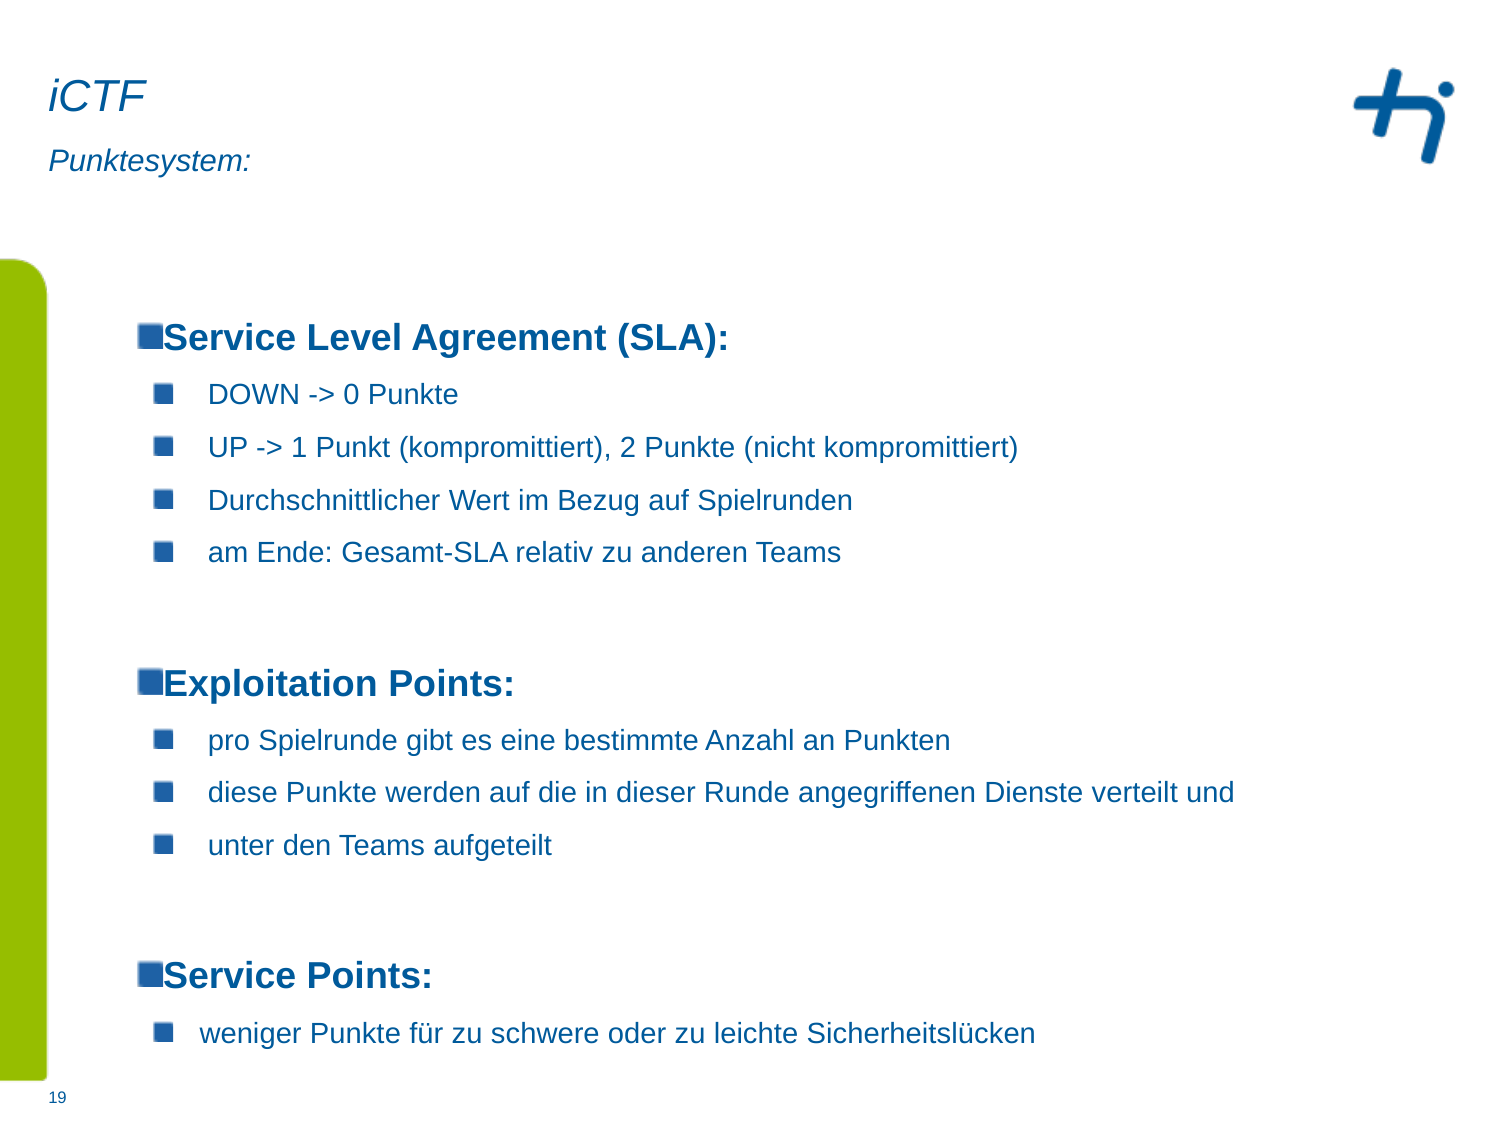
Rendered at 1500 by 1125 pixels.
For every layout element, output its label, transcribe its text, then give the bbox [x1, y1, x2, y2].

subtitle Punktesystem: [48, 122, 1249, 179]
slide_number 19 [48, 1087, 80, 1122]
list Service Level Agreement (SLA): DOWN -> 0 Punkte UP -> 1 Punkt (kompromittiert), 2 Punkte (nicht kompromittiert) Durchschnittlicher Wert im Bezug auf Spielrunden am Ende: Gesamt-SLA relativ zu anderen Teams Exploitation Points: pro Spielrunde gibt es eine bestimmte Anzahl an Punkten diese Punkte werden auf die in dieser Runde angegriffenen Dienste verteilt und unter den Teams aufgeteilt Service Points: weniger Punkte für zu schwere oder zu leichte Sicherheitslücken [77, 290, 1439, 1069]
title iCTF [48, 66, 1249, 121]
